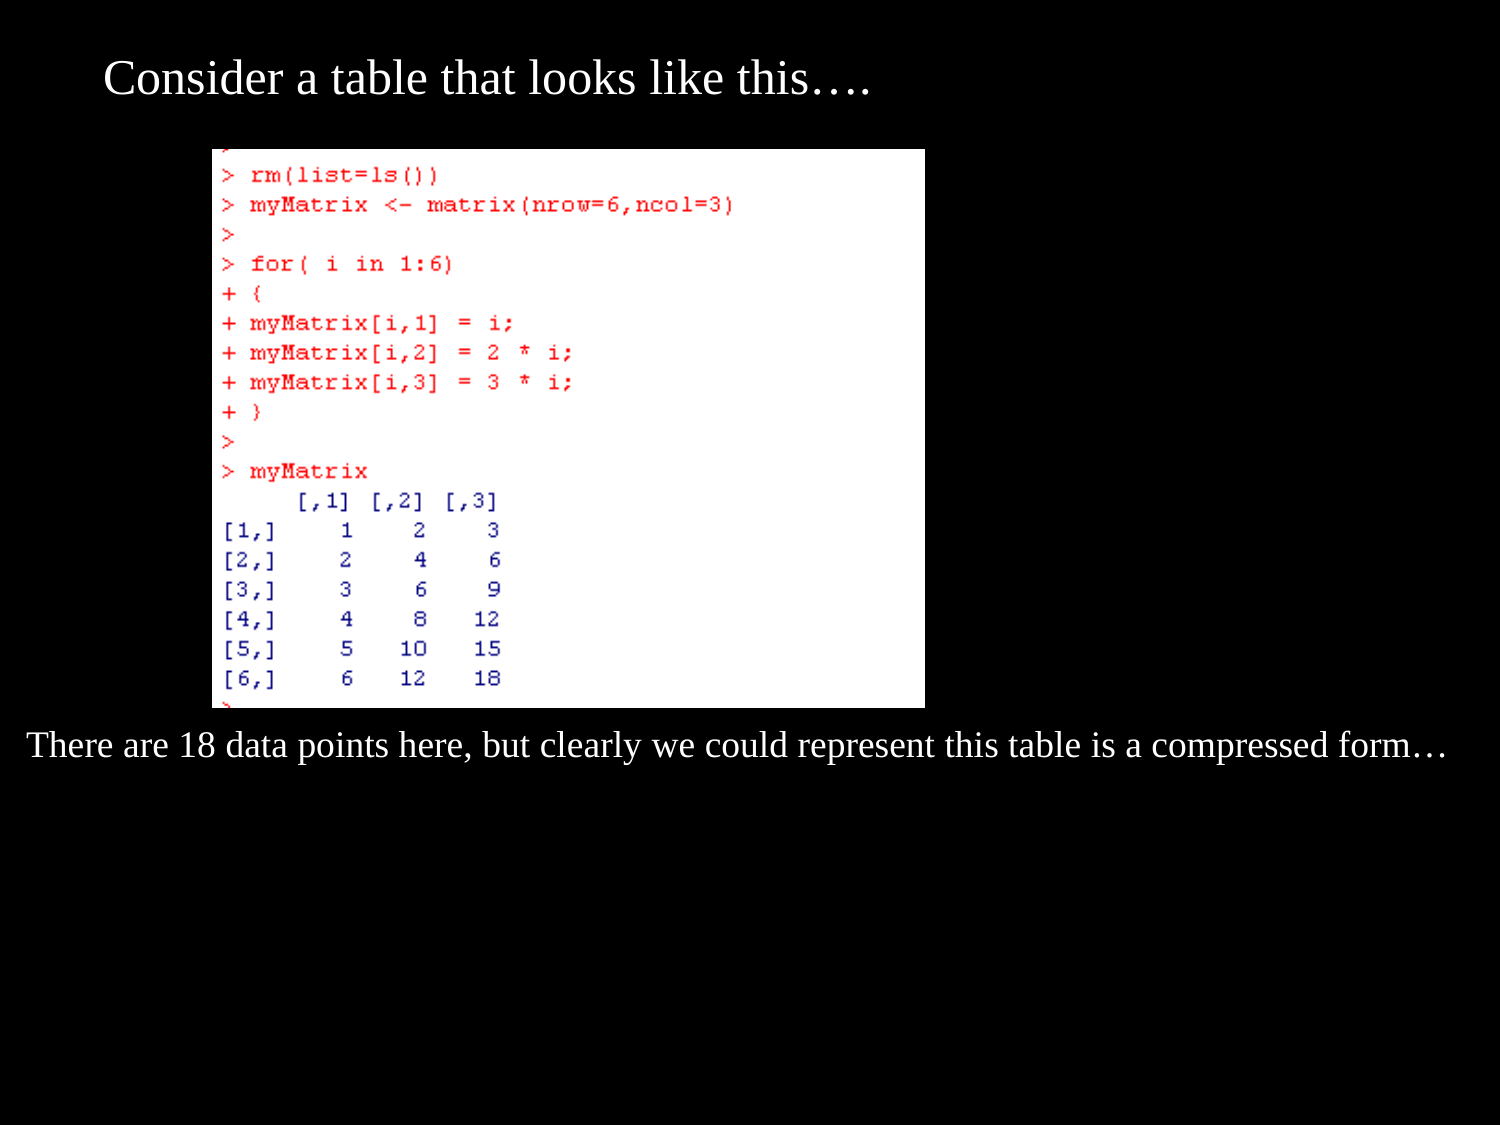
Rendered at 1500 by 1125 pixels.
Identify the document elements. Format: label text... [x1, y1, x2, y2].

picture [212, 149, 926, 708]
text_box There are 18 data points here, but clearly we could represent this table is a compressed form… [11, 712, 1466, 773]
text_box Consider a table that looks like this…. [88, 37, 888, 113]
